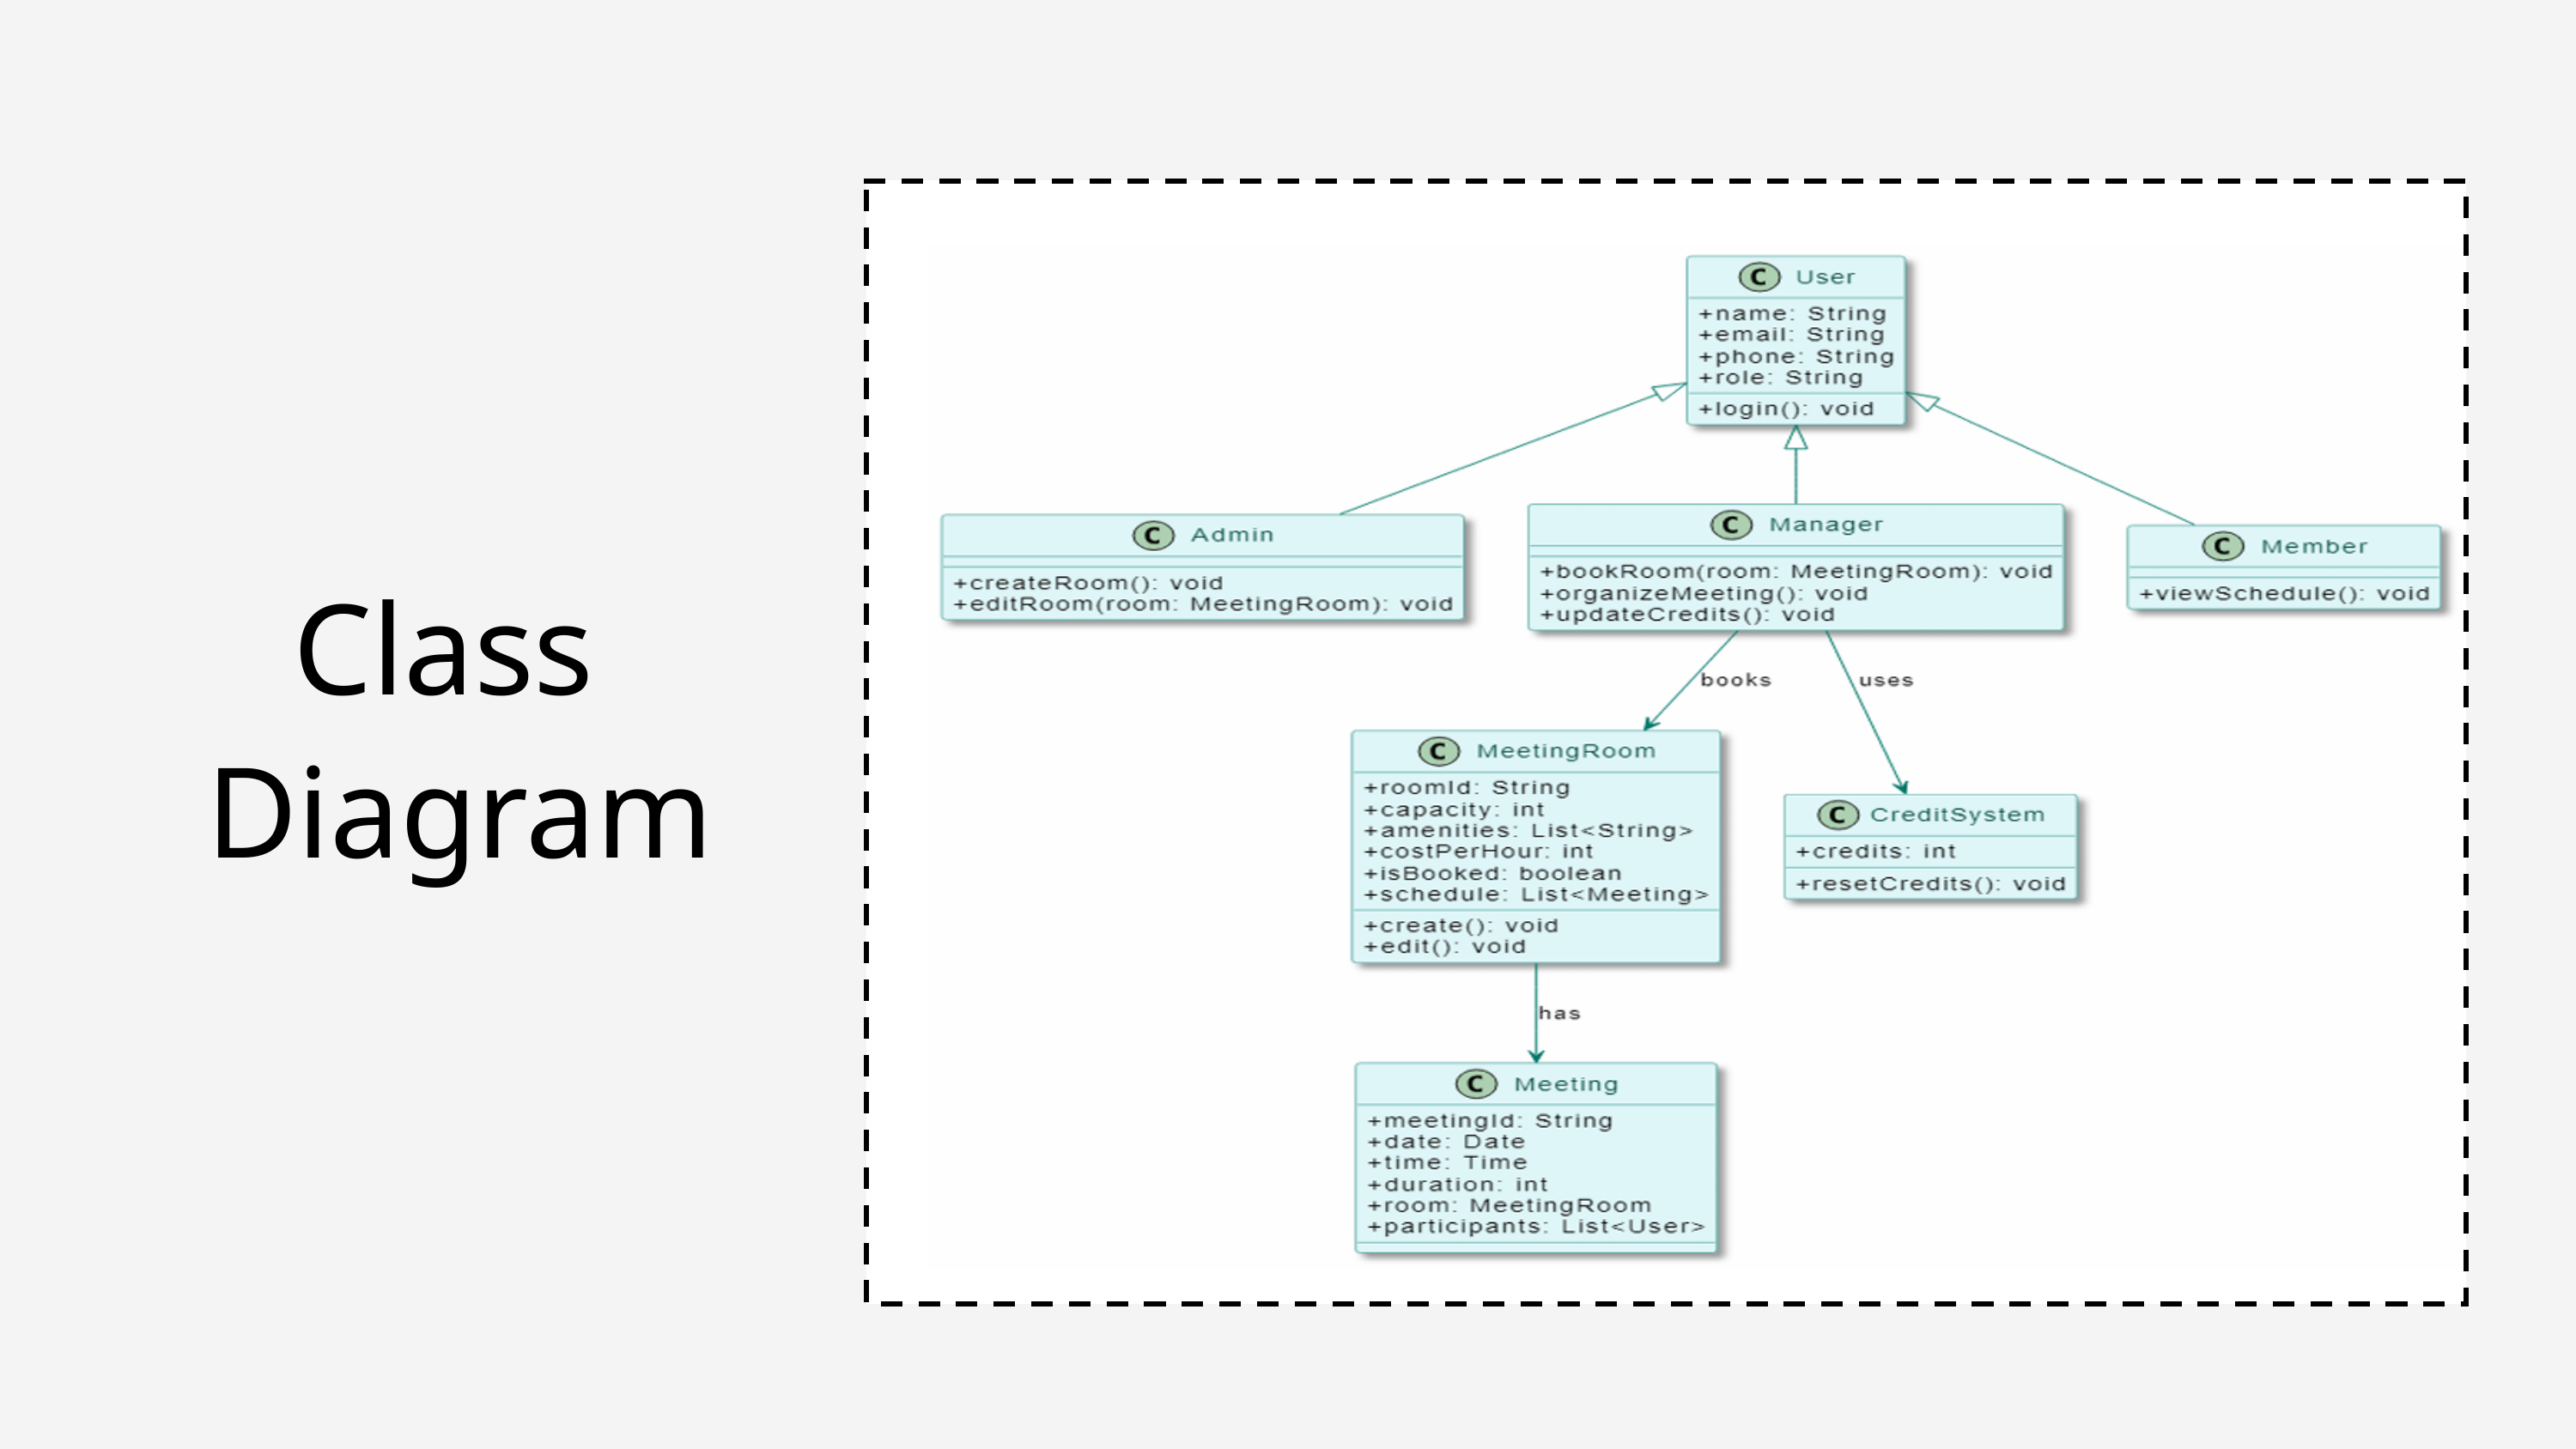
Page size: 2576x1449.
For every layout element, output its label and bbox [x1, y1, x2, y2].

text_box [0, 0, 2576, 1449]
